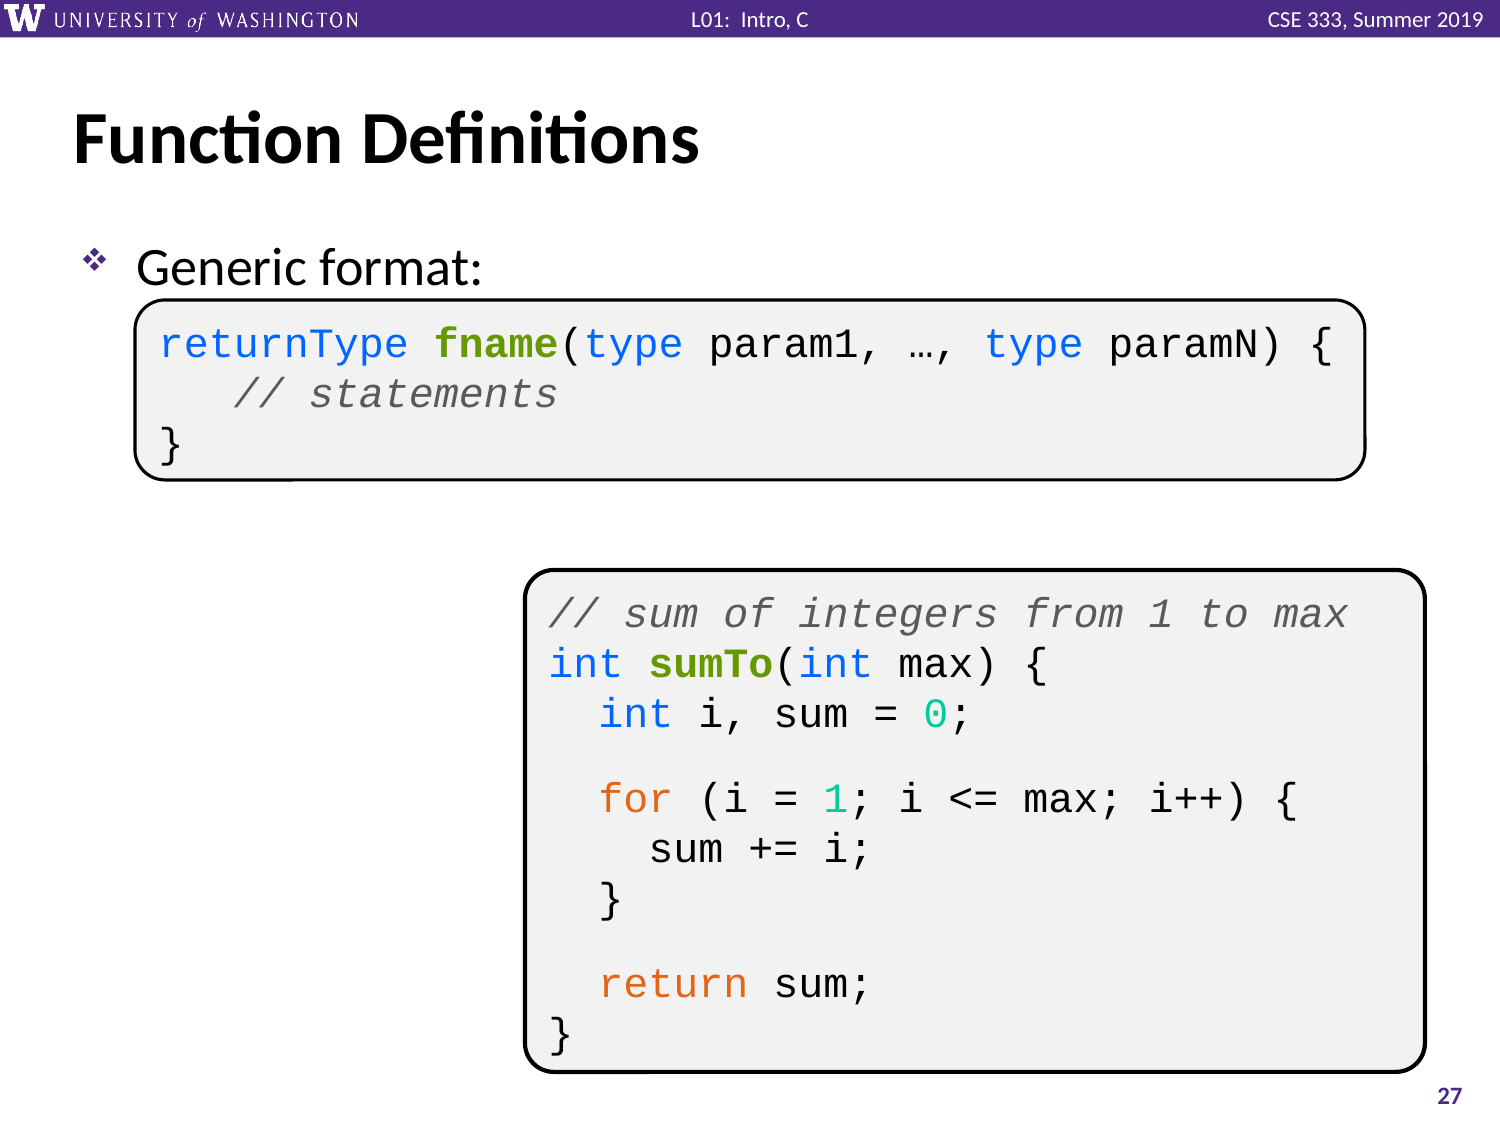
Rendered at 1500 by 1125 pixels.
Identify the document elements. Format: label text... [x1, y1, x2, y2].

list Generic format: [64, 223, 1438, 674]
text_box // sum of integers from 1 to max int sumTo(int max) { int i, sum = 0; for (i = 1; i <= max; i++) { sum += i; } return sum; } [524, 569, 1425, 1072]
title Function Definitions [58, 71, 1438, 197]
text_box returnType fname(type param1, …, type paramN) { // statements } [134, 299, 1365, 480]
picture [4, 4, 358, 32]
slide_number 27 [1400, 1065, 1500, 1125]
